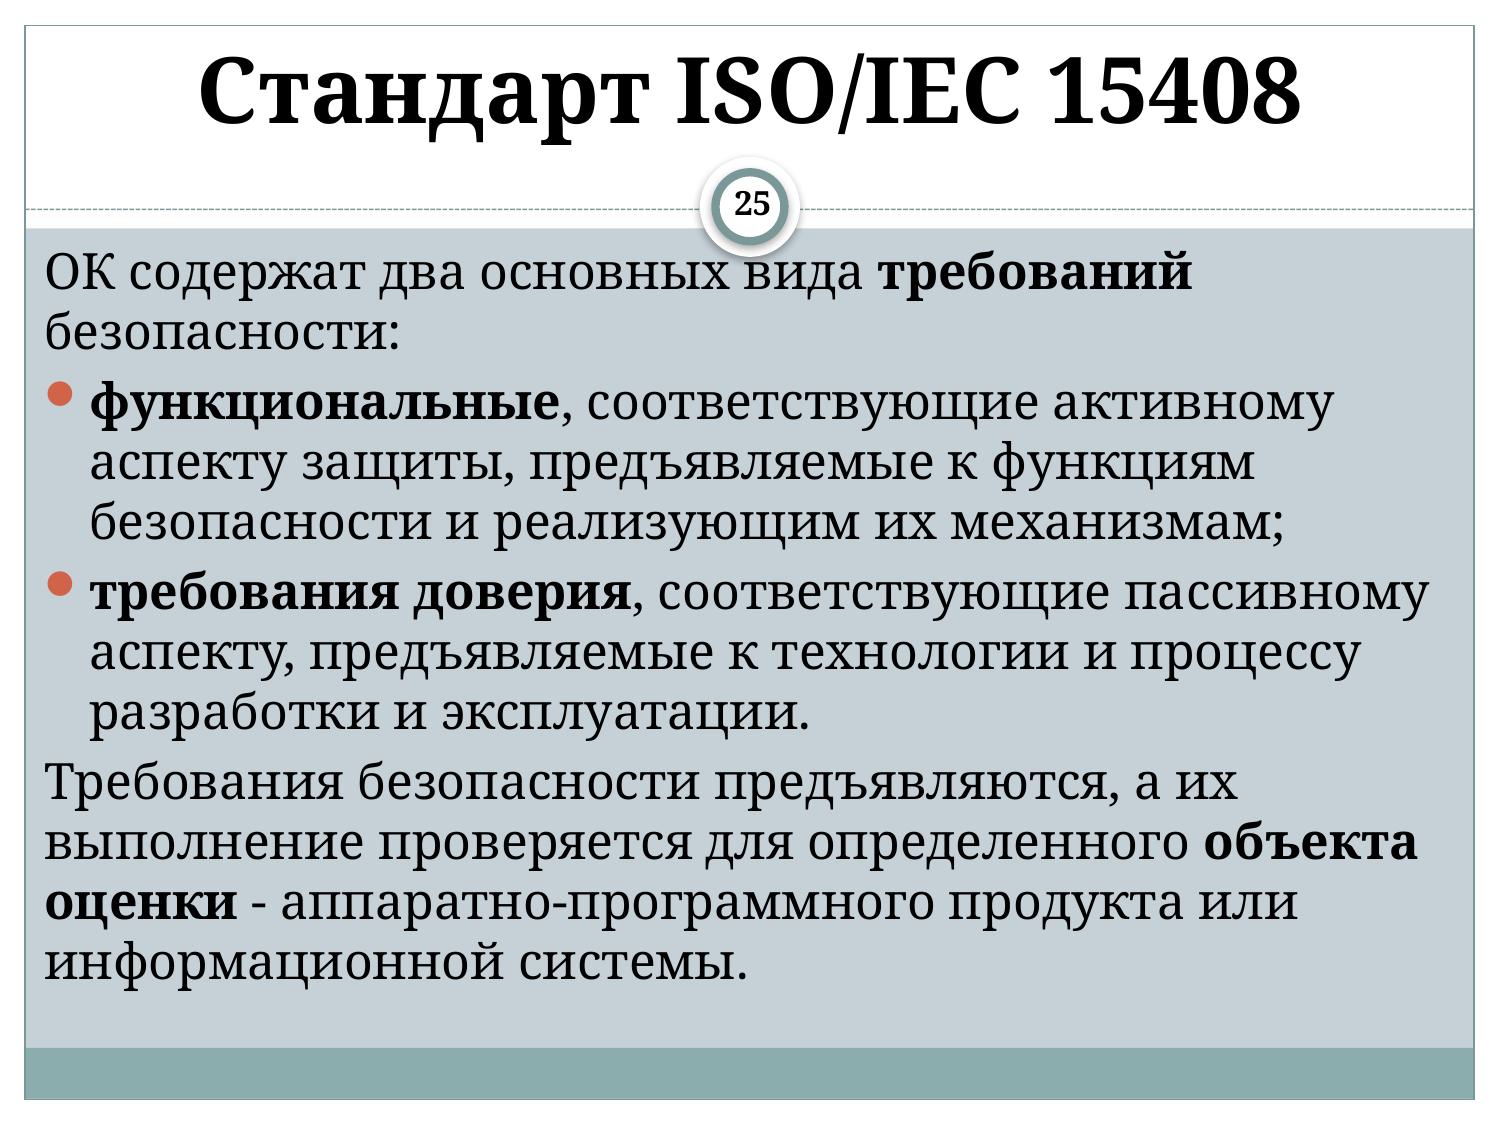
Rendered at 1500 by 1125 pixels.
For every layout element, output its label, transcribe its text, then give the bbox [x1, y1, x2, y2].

title Стандарт ISO/IEC 15408 [29, 30, 1471, 149]
list ОК содержат два основных вида требований безопасности: функциональные, соответствующие активному аспекту защиты, предъявляемые к функциям безопасности и реализующим их механизмам; требования доверия, соответствующие пассивному аспекту, предъявляемые к технологии и процессу разработки и эксплуатации. Требования безопасности предъявляются, а их выполнение проверяется для определенного объекта оценки - аппаратно-программного продукта или информационной системы. [29, 231, 1483, 1040]
slide_number 25 [715, 168, 791, 231]
